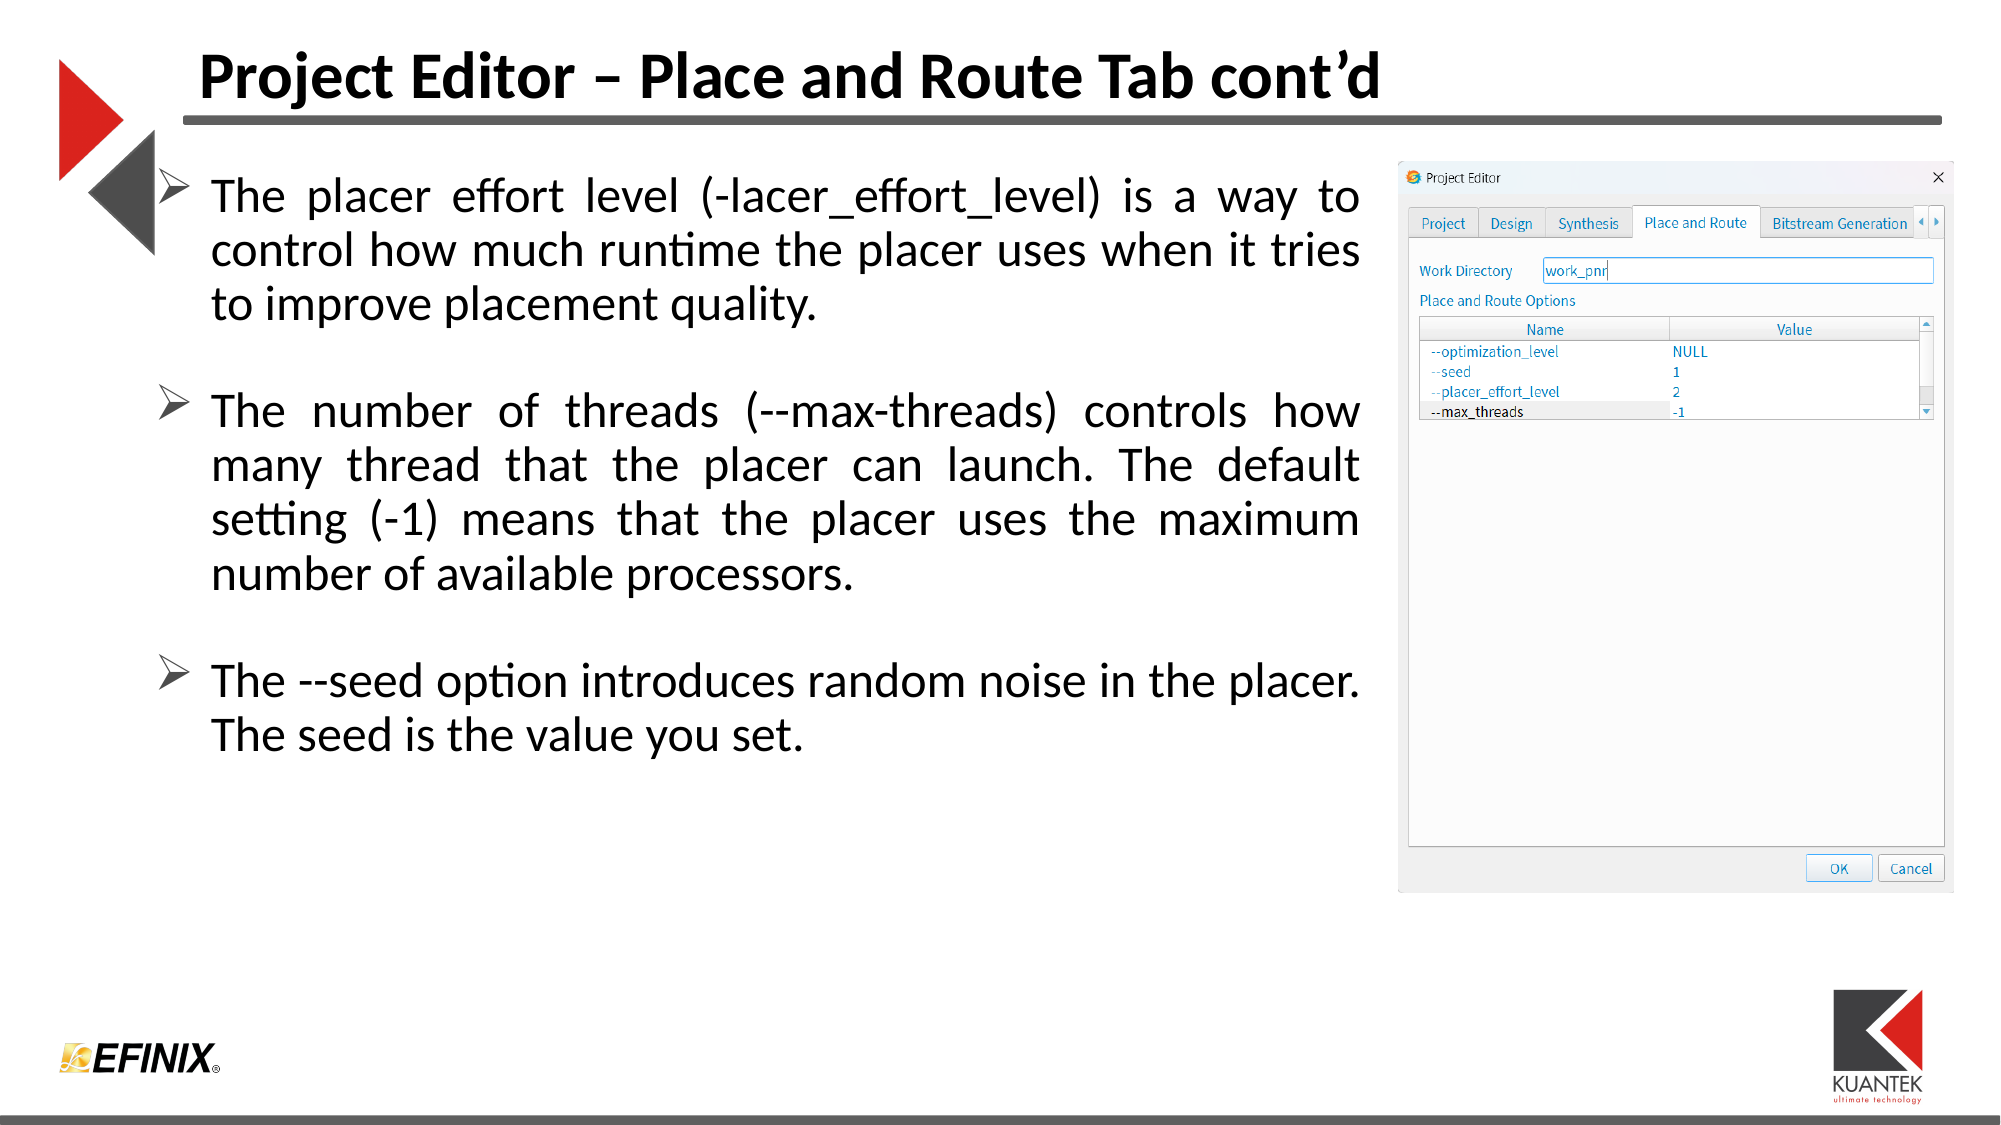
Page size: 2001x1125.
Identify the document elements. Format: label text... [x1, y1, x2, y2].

list The placer effort level (-lacer_effort_level) is a way to control how much runtime the placer uses when it tries to improve placement quality. The number of threads (--max-threads) controls how many thread that the placer can launch. The default setting (-1) means that the placer uses the maximum number of available processors. The --seed option introduces random noise in the placer. The seed is the value you set. [139, 161, 1377, 1000]
picture [1398, 161, 1954, 893]
picture [1833, 989, 1923, 1105]
picture [59, 59, 124, 181]
picture [58, 1043, 221, 1073]
title Project Editor – Place and Route Tab cont’d [184, 33, 1910, 252]
